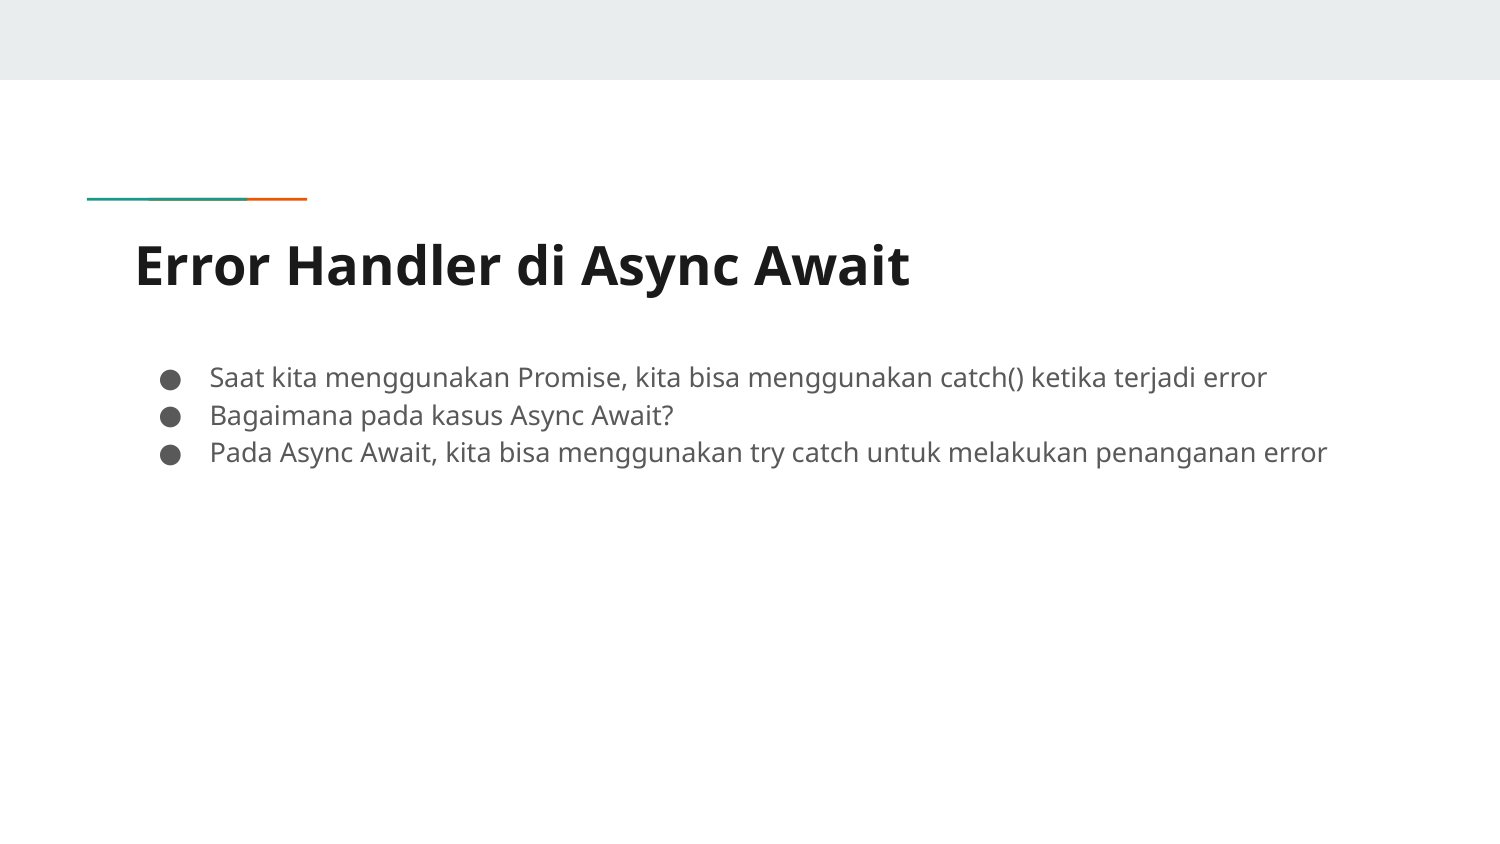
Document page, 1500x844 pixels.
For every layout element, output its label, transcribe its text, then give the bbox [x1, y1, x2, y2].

list Saat kita menggunakan Promise, kita bisa menggunakan catch() ketika terjadi error Bagaimana pada kasus Async Await? Pada Async Await, kita bisa menggunakan try catch untuk melakukan penanganan error [119, 341, 1381, 712]
title Error Handler di Async Await [119, 216, 1381, 305]
